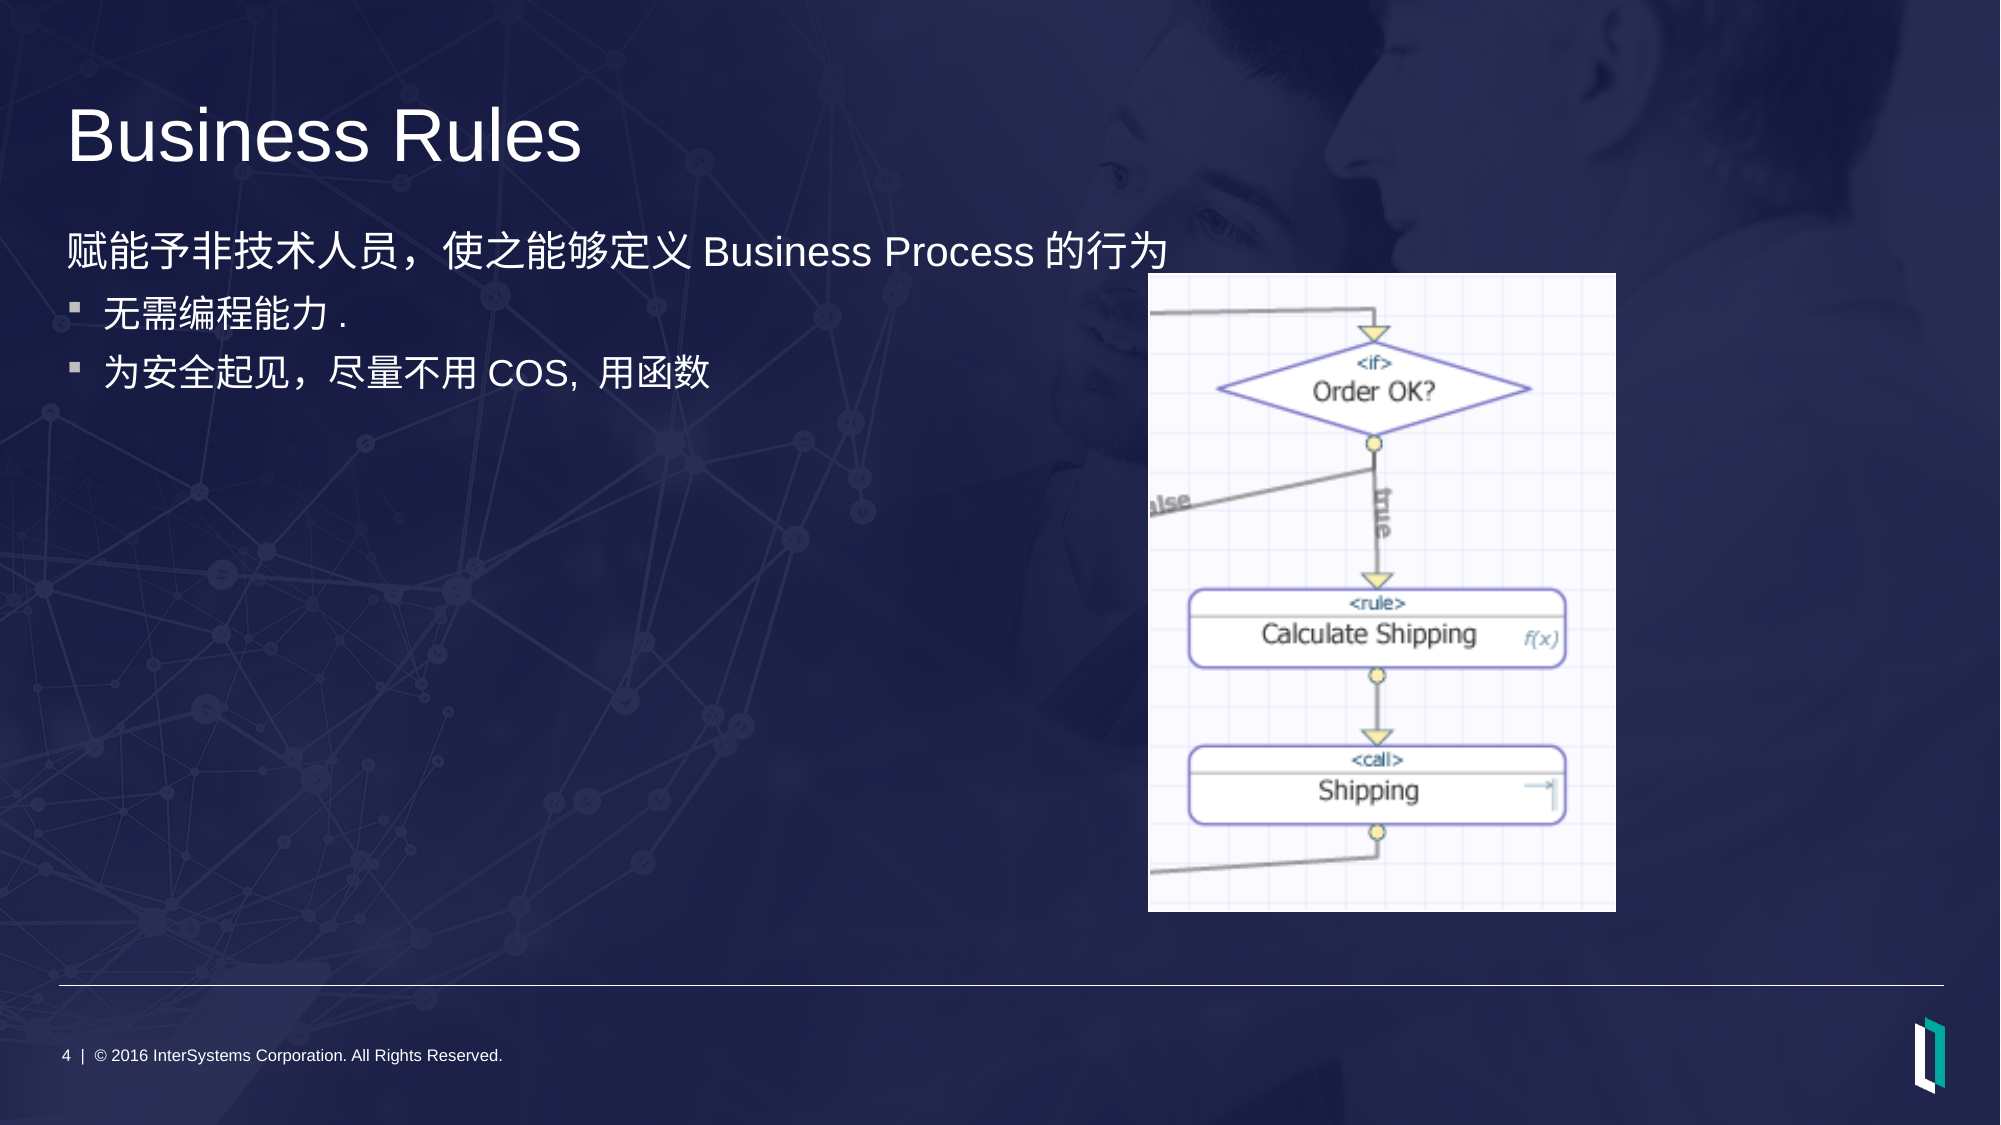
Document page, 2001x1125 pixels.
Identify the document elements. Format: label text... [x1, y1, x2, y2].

picture [1915, 1017, 1945, 1094]
list 赋能予非技术人员，使之能够定义Business Process的行为 无需编程能力. 为安全起见，尽量不用COS, 用函数 [58, 217, 1945, 947]
picture [1149, 274, 1615, 911]
title Business Rules [58, 37, 1945, 179]
